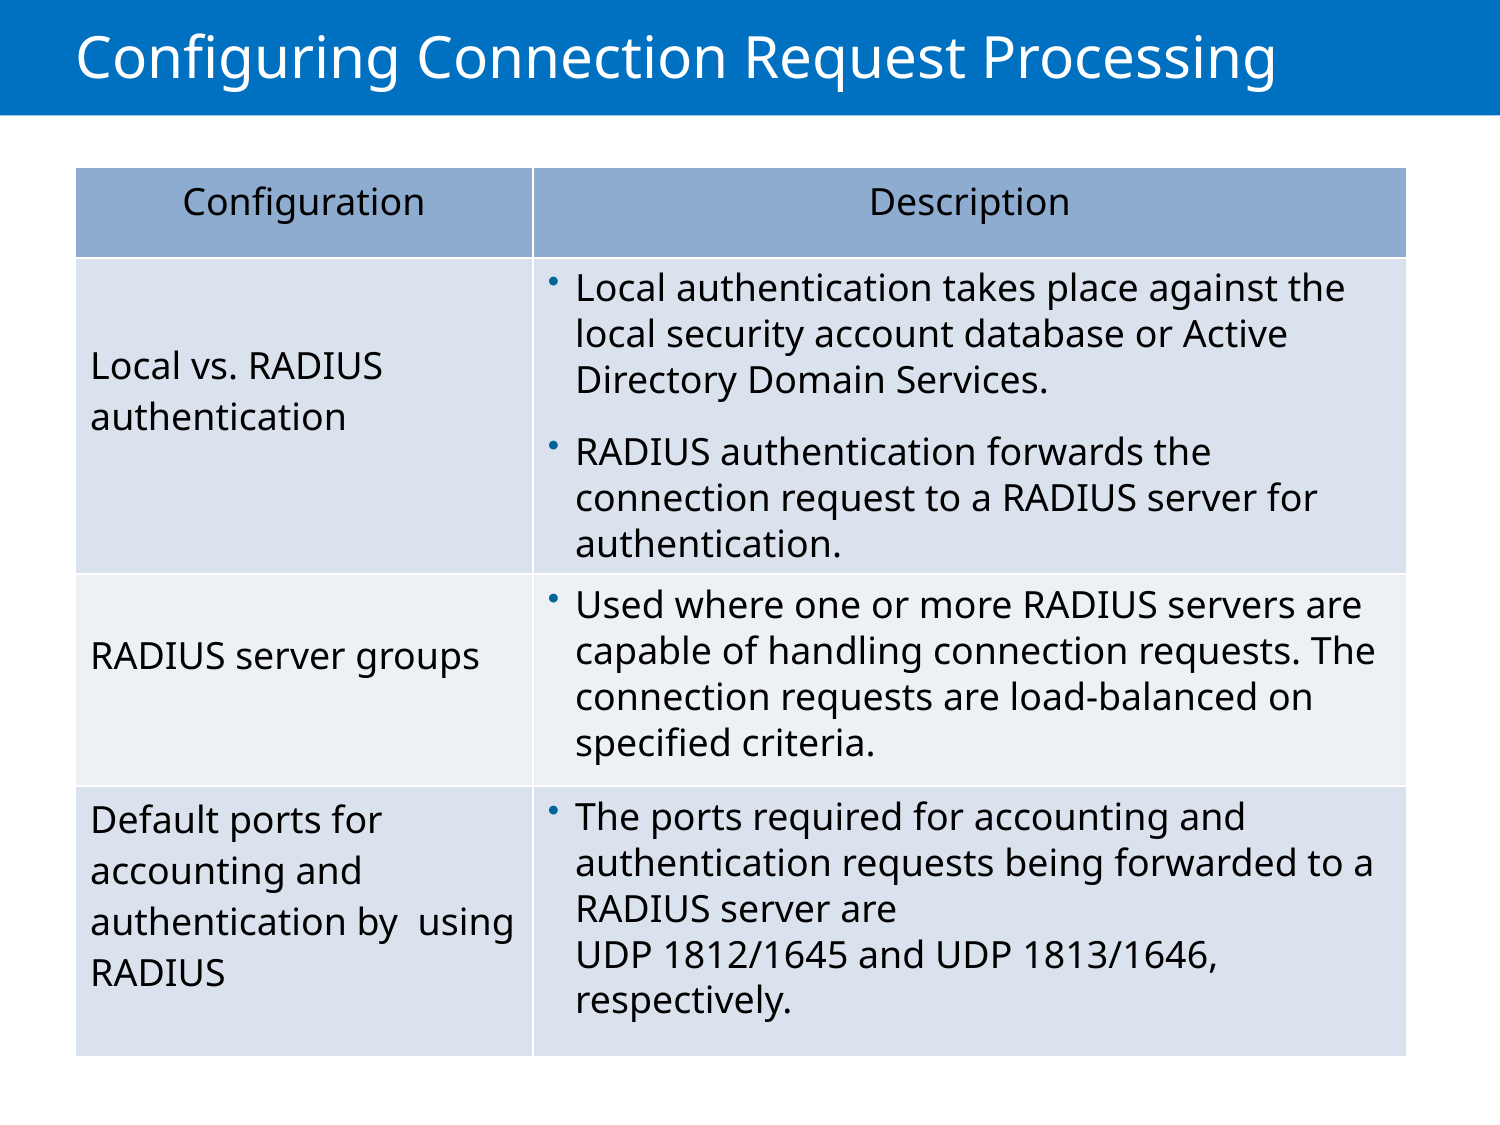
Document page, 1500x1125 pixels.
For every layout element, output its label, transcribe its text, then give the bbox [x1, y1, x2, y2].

table_cell Local vs. RADIUS authentication [76, 259, 532, 573]
table_cell Default ports for accounting and authentication by using RADIUS [76, 787, 532, 1056]
table_cell The ports required for accounting and authentication requests being forwarded to a RADIUS server are UDP 1812/1645 and UDP 1813/1646, respectively. [534, 787, 1406, 1056]
title Configuring Connection Request Processing [75, 0, 1351, 122]
table_cell RADIUS server groups [76, 575, 532, 785]
table_cell Local authentication takes place against the local security account database or Active Directory Domain Services. RADIUS authentication forwards the connection request to a RADIUS server for authentication. [534, 259, 1406, 573]
table_header Description [534, 168, 1406, 257]
table_cell Used where one or more RADIUS servers are capable of handling connection requests. The connection requests are load-balanced on specified criteria. [534, 575, 1406, 785]
table_header Configuration [76, 168, 532, 257]
